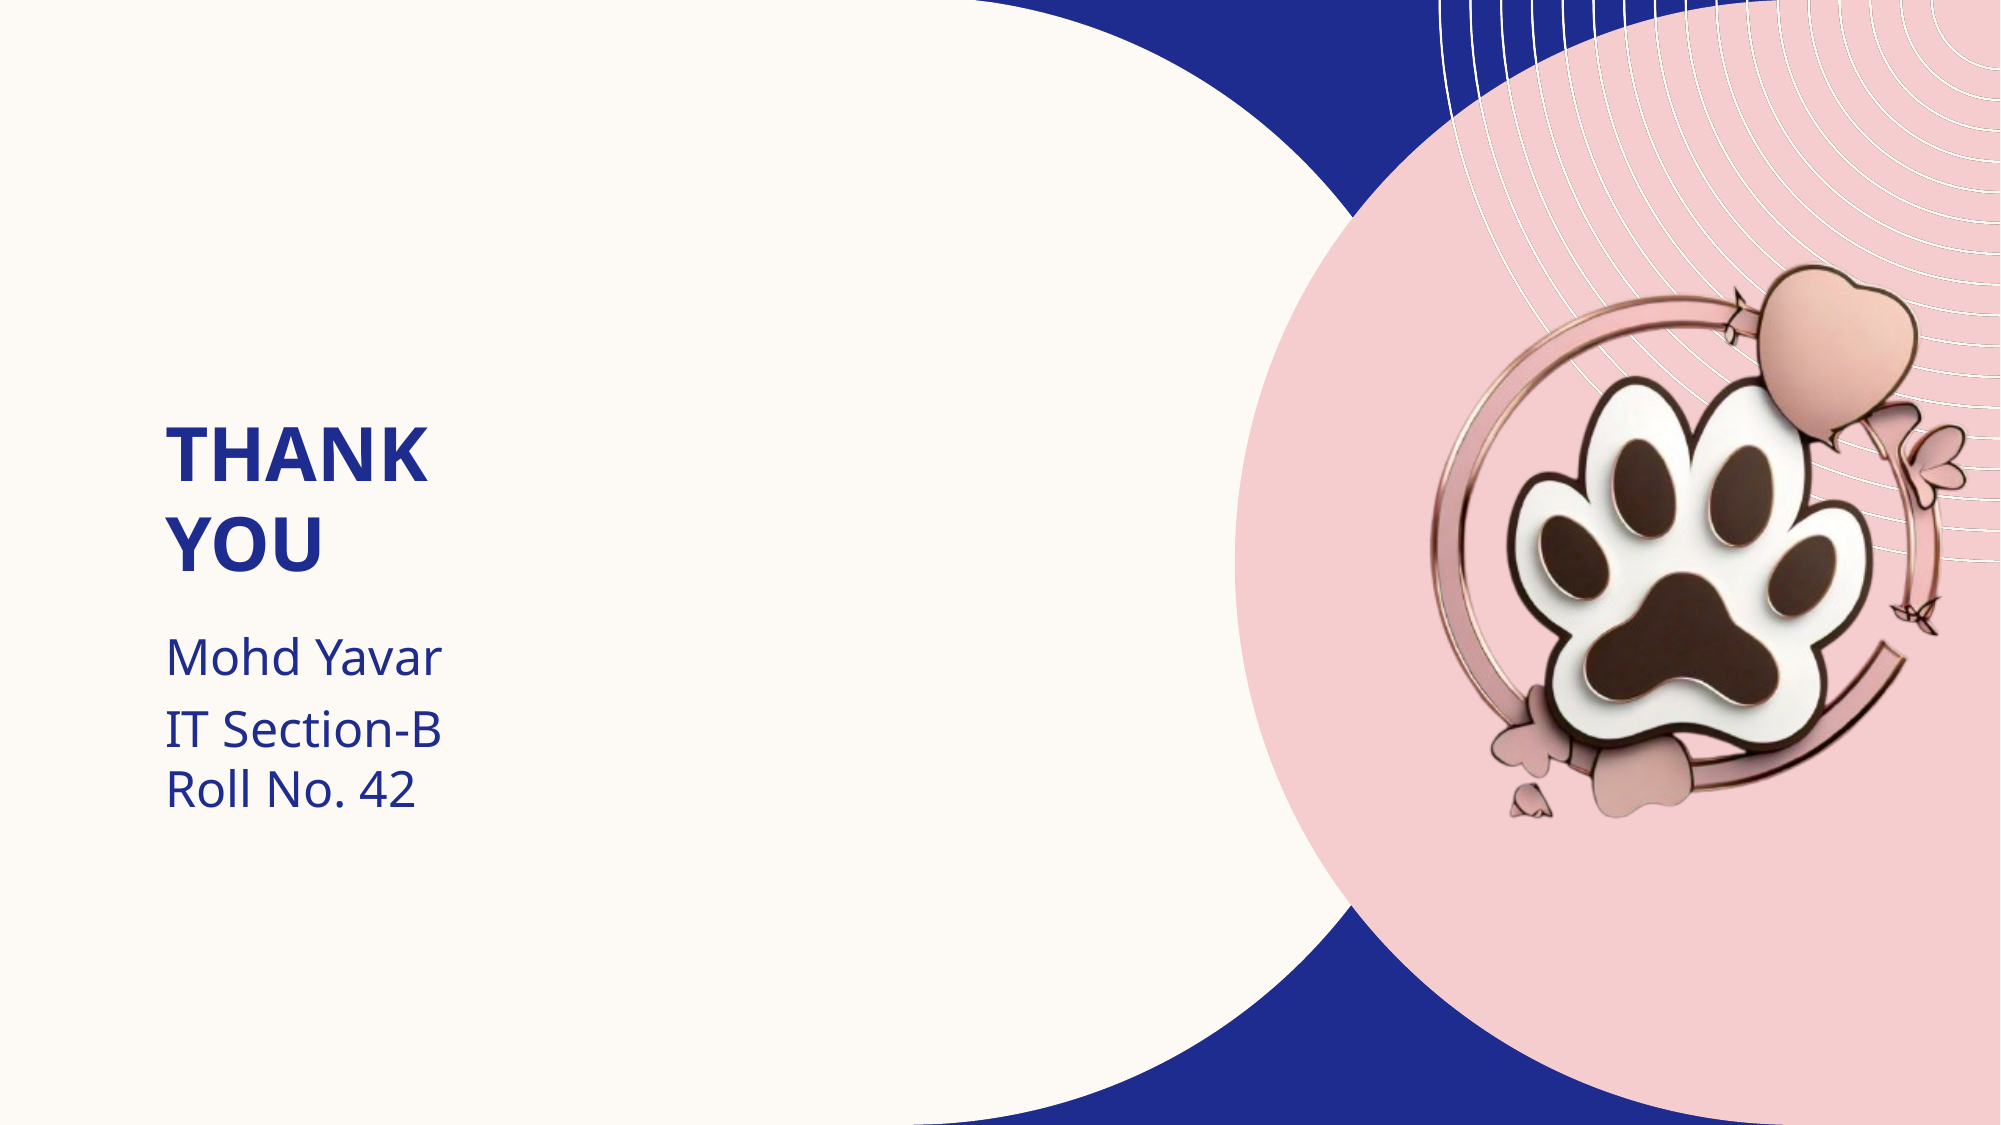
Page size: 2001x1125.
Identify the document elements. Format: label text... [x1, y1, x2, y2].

picture [1299, 0, 2001, 939]
title Thank you [150, 139, 1088, 587]
subtitle Mohd Yavar IT Section-B Roll No. 42 [150, 625, 1088, 993]
